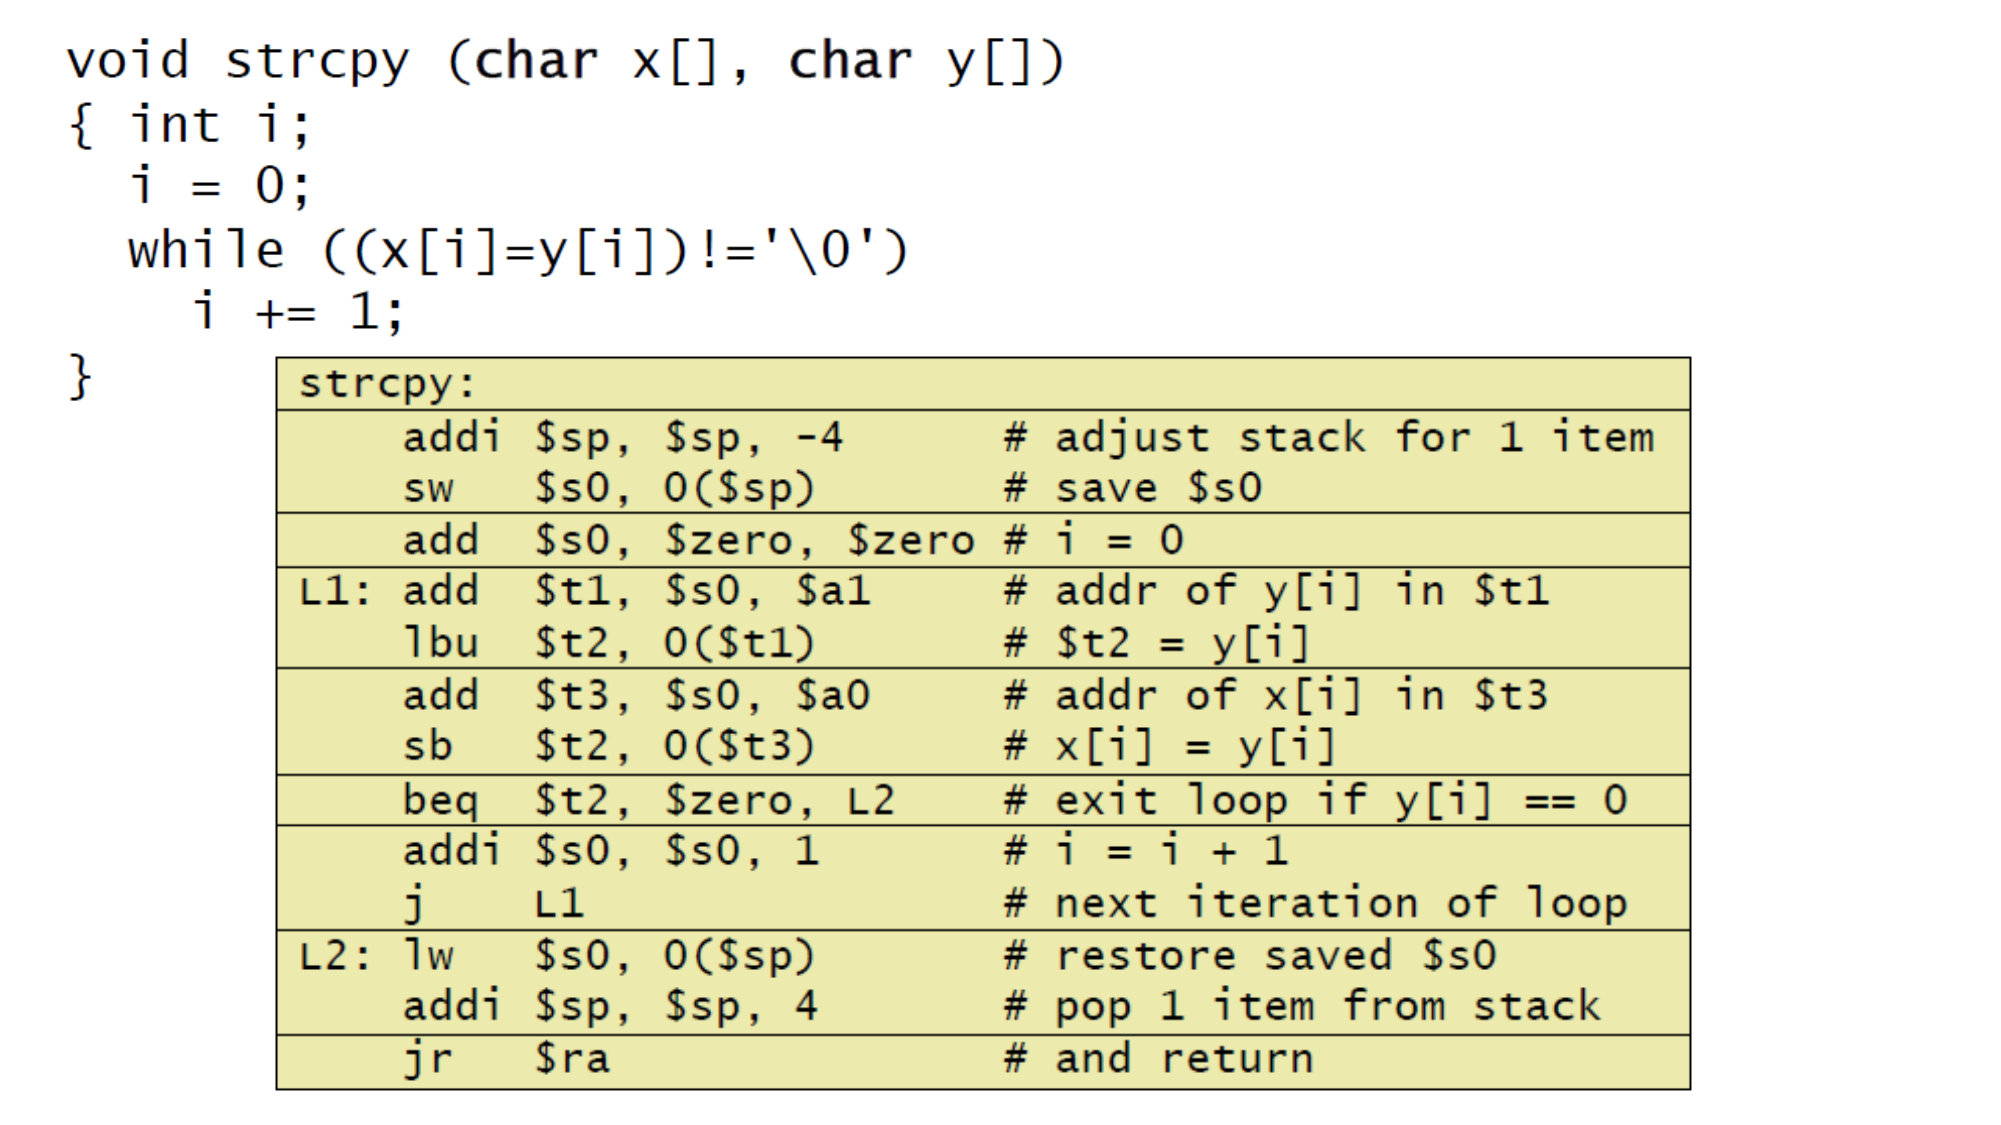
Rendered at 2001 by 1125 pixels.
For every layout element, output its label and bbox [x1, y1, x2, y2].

picture [0, 26, 1696, 1099]
